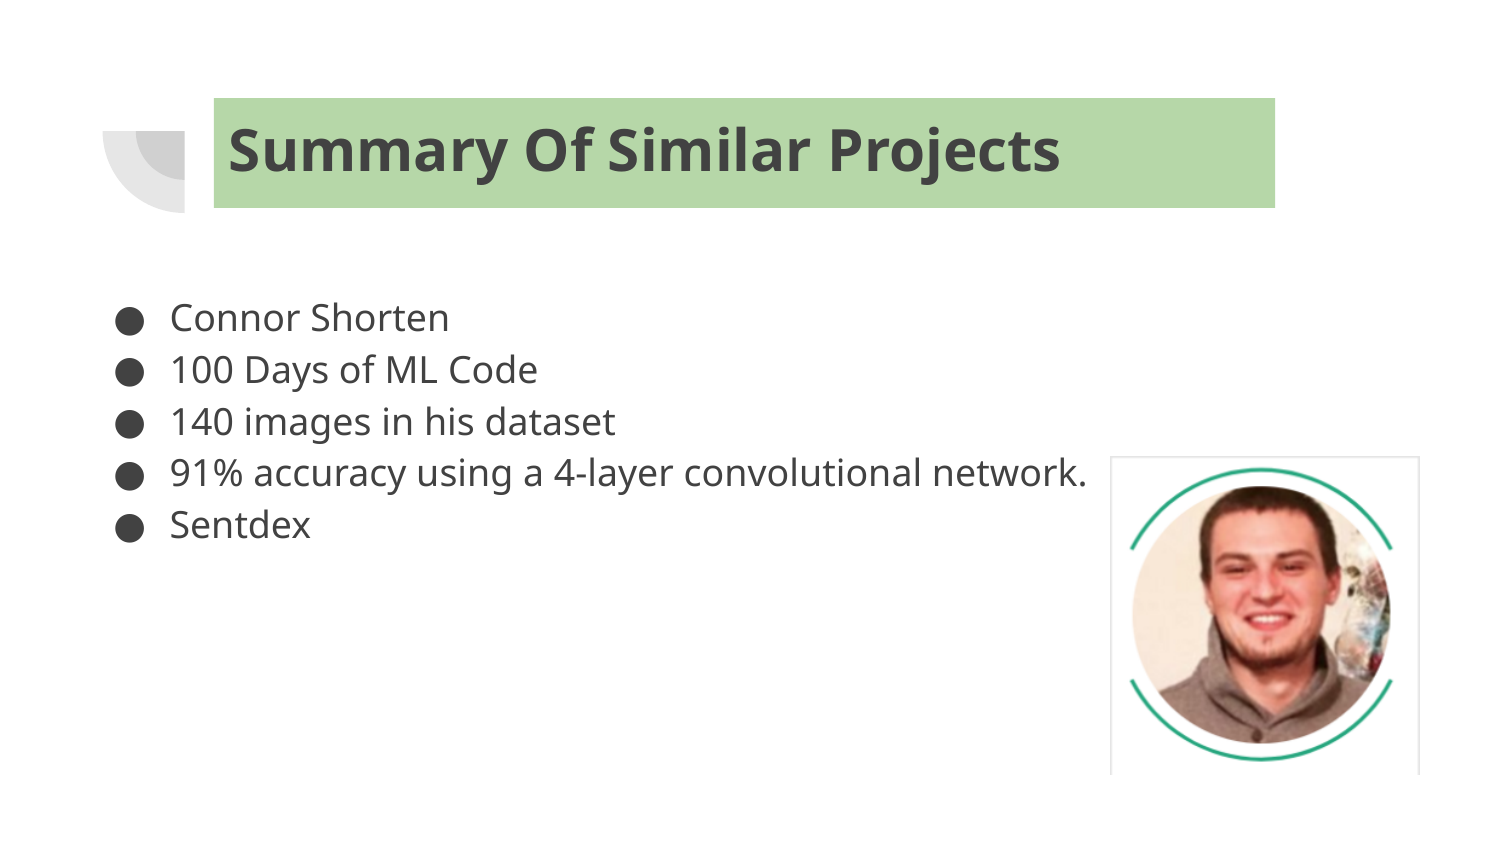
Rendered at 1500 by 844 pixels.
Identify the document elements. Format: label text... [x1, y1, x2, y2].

title Summary Of Similar Projects [213, 98, 1276, 208]
list Connor Shorten 100 Days of ML Code 140 images in his dataset 91% accuracy using a 4-layer convolutional network. Sentdex [79, 272, 1141, 730]
picture [1110, 455, 1421, 776]
